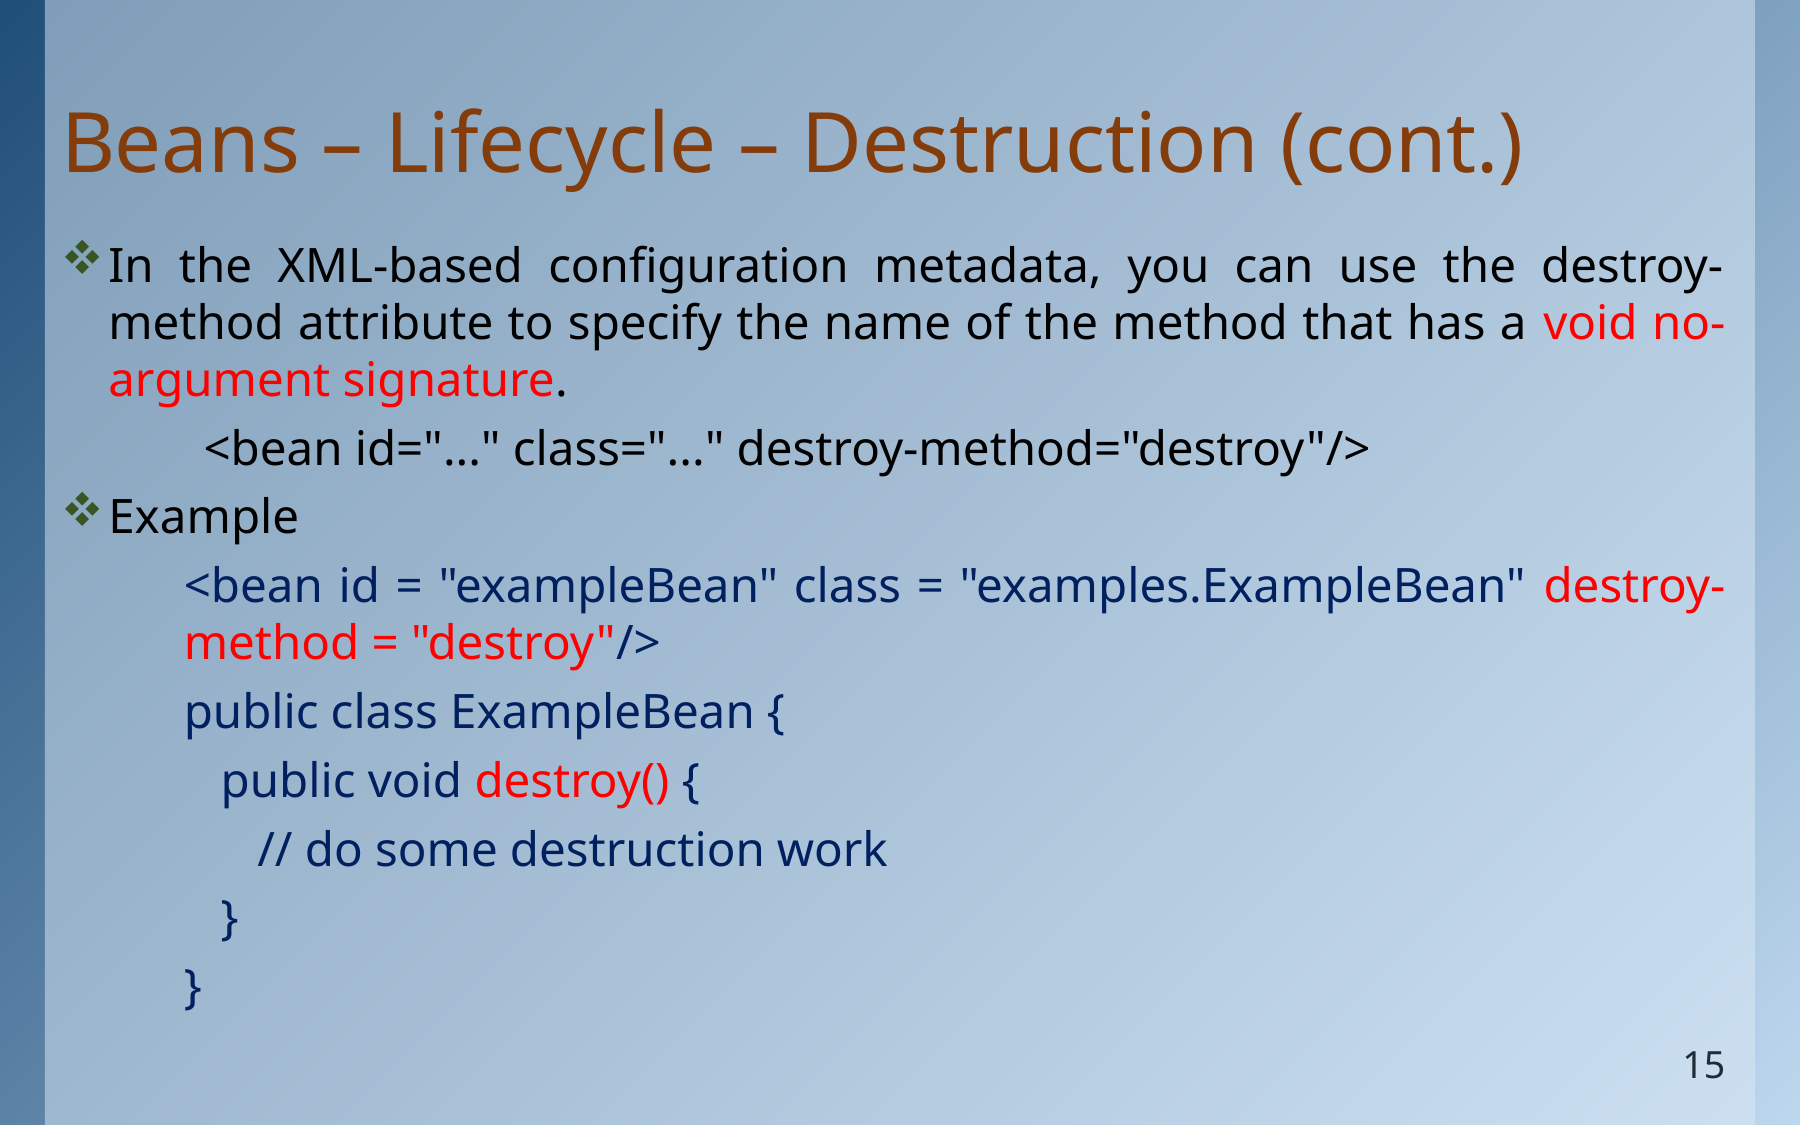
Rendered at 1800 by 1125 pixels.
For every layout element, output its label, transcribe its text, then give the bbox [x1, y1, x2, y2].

title Beans – Lifecycle – Destruction (cont.) [40, 12, 1746, 200]
list In the XML-based configuration metadata, you can use the destroy-method attribute to specify the name of the method that has a void no-argument signature. <bean id="..." class="..." destroy-method="destroy"/> Example <bean id = "exampleBean" class = "examples.ExampleBean" destroy-method = "destroy"/> public class ExampleBean { public void destroy() { // do some destruction work } } [40, 224, 1746, 1025]
slide_number 15 [1581, 1050, 1746, 1103]
